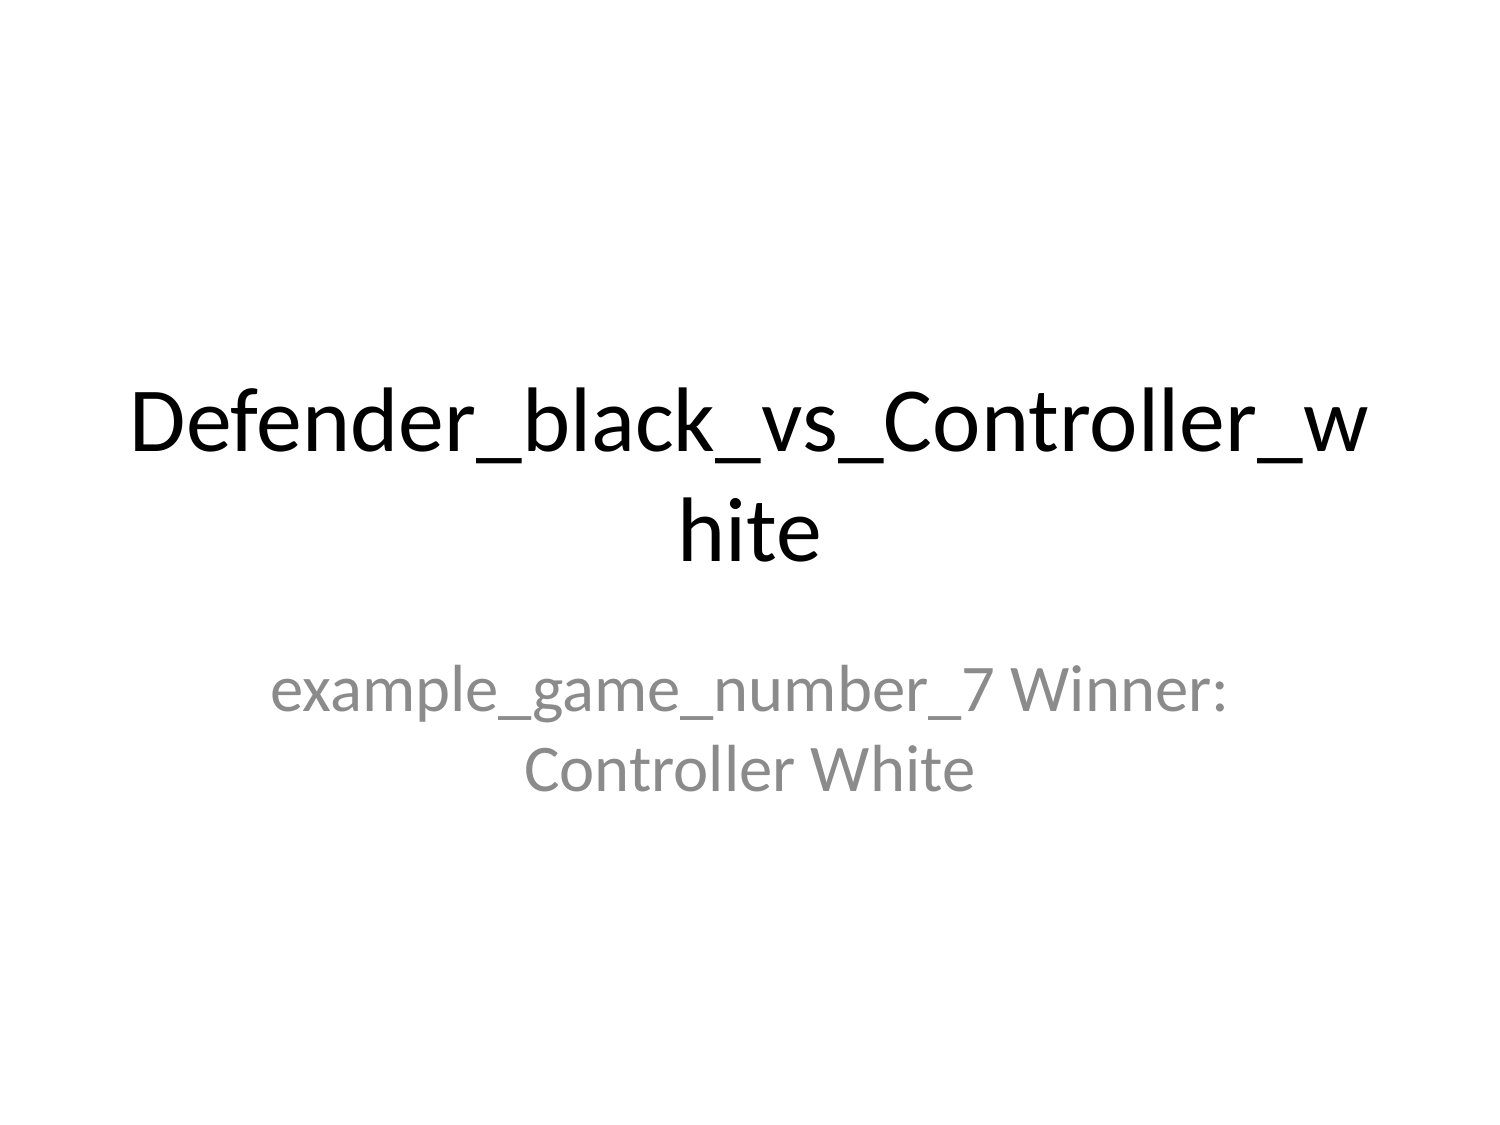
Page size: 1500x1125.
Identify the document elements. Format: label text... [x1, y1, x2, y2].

title Defender_black_vs_Controller_white [112, 349, 1388, 591]
subtitle example_game_number_7 Winner: Controller White [225, 637, 1275, 925]
